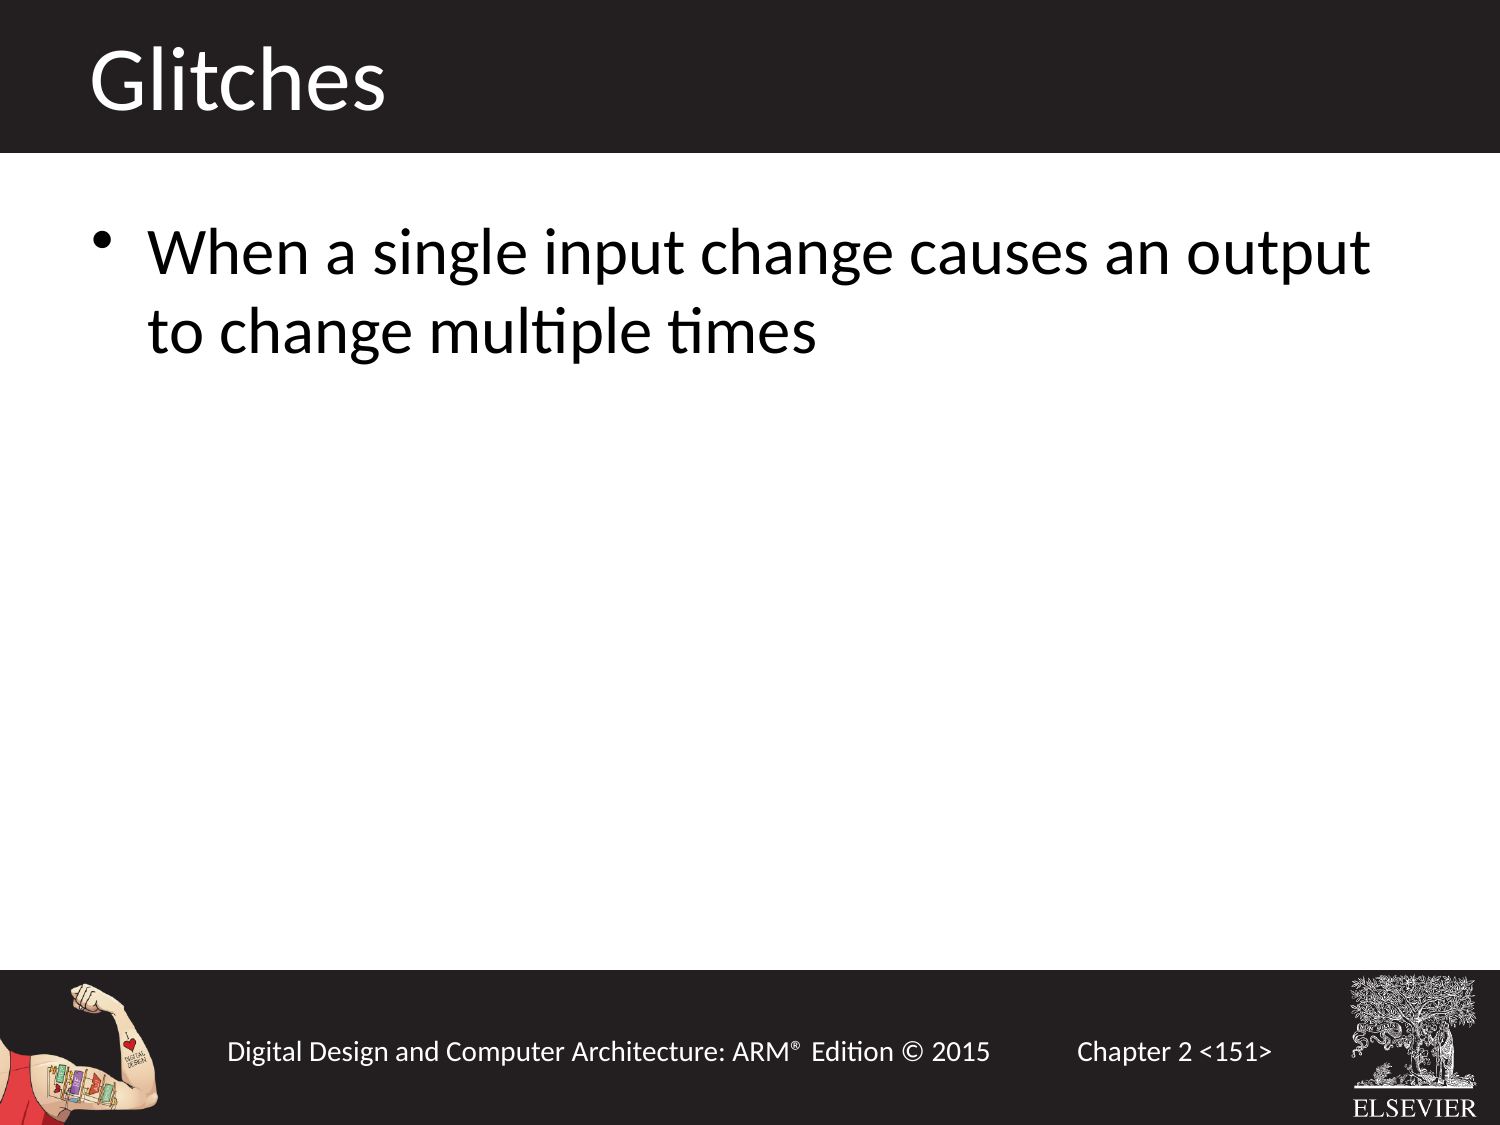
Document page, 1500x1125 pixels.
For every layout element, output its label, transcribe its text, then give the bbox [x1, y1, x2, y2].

picture [1350, 974, 1477, 1117]
text_box Glitches [75, 11, 1375, 136]
picture [0, 979, 163, 1125]
text_box When a single input change causes an output to change multiple times [76, 200, 1402, 1050]
